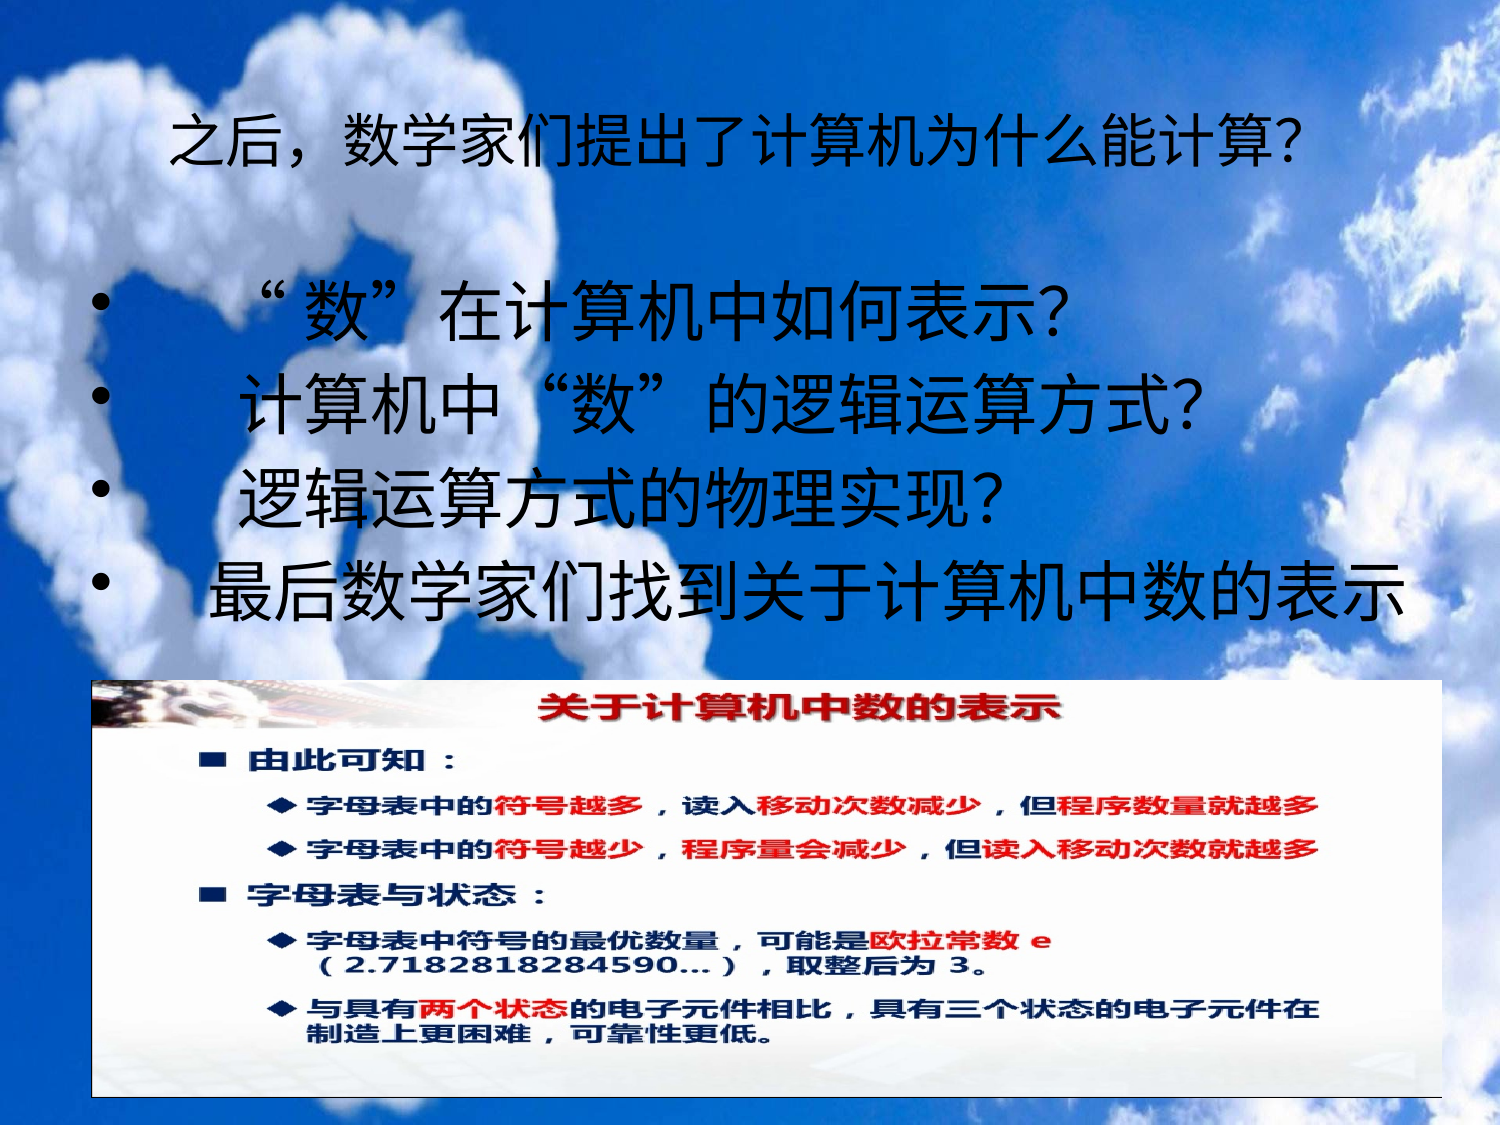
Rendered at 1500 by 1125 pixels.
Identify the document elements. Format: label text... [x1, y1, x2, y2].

title 之后，数学家们提出了计算机为什么能计算？ [74, 44, 1426, 233]
picture [0, 0, 1500, 1125]
list “数”在计算机中如何表示？ 计算机中“数”的逻辑运算方式？ 逻辑运算方式的物理实现？ 最后数学家们找到关于计算机中数的表示 [74, 262, 1426, 712]
